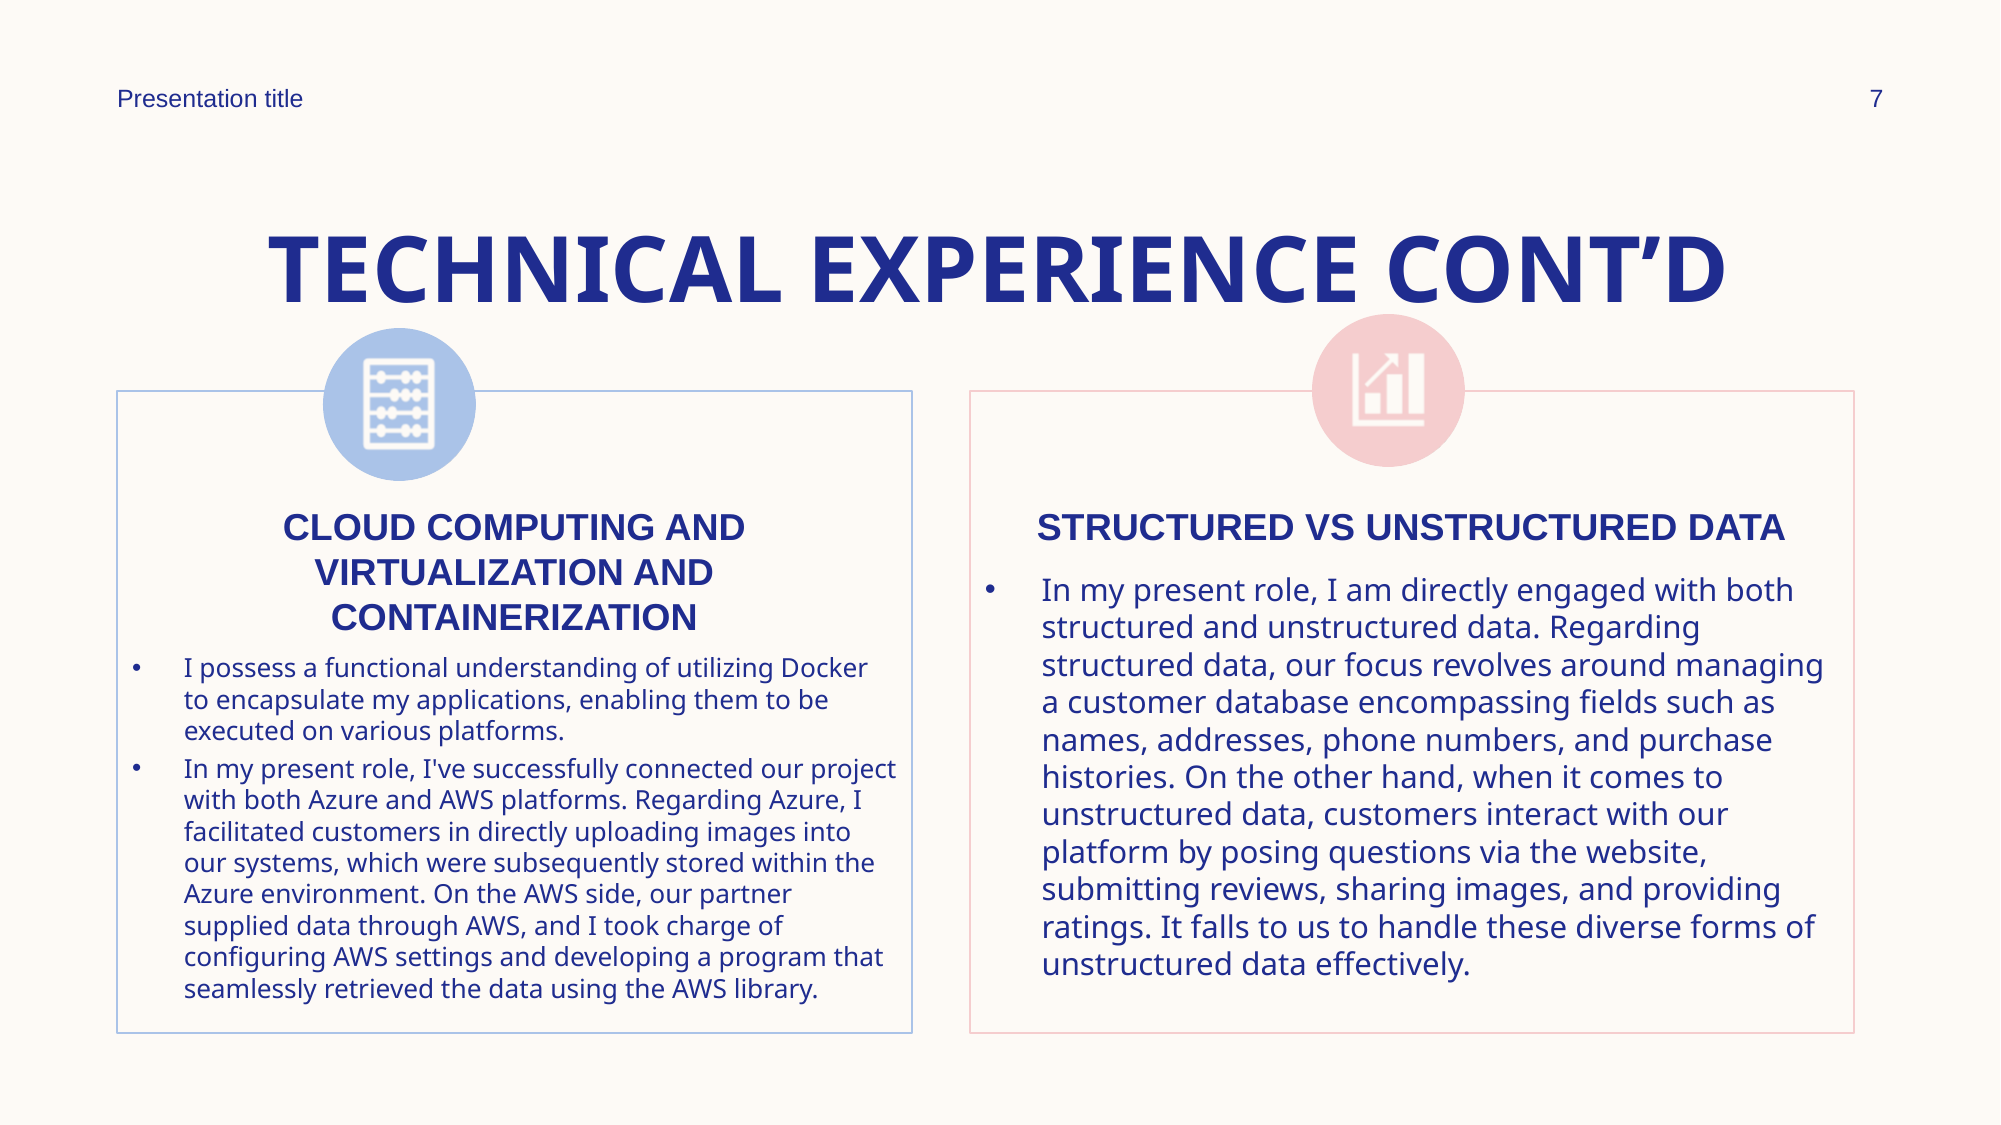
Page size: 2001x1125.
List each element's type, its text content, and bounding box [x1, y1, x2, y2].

picture [1311, 314, 1465, 468]
title Technical experience cont’d [124, 202, 1875, 329]
picture [322, 328, 476, 482]
footer Presentation title [101, 75, 627, 120]
list Structured vs Unstructured Data [969, 390, 1855, 1034]
list Cloud computing and Virtualization and containerization [116, 390, 913, 1034]
slide_number 7 [1795, 75, 1958, 120]
list I possess a functional understanding of utilizing Docker to encapsulate my applications, enabling them to be executed on various platforms. In my present role, I've successfully connected our project with both Azure and AWS platforms. Regarding Azure, I facilitated customers in directly uploading images into our systems, which were subsequently stored within the Azure environment. On the AWS side, our partner supplied data through AWS, and I took charge of configuring AWS settings and developing a program that seamlessly retrieved the data using the AWS library. [116, 643, 912, 1034]
list In my present role, I am directly engaged with both structured and unstructured data. Regarding structured data, our focus revolves around managing a customer database encompassing fields such as names, addresses, phone numbers, and purchase histories. On the other hand, when it comes to unstructured data, customers interact with our platform by posing questions via the website, submitting reviews, sharing images, and providing ratings. It falls to us to handle these diverse forms of unstructured data effectively. [969, 562, 1854, 1034]
